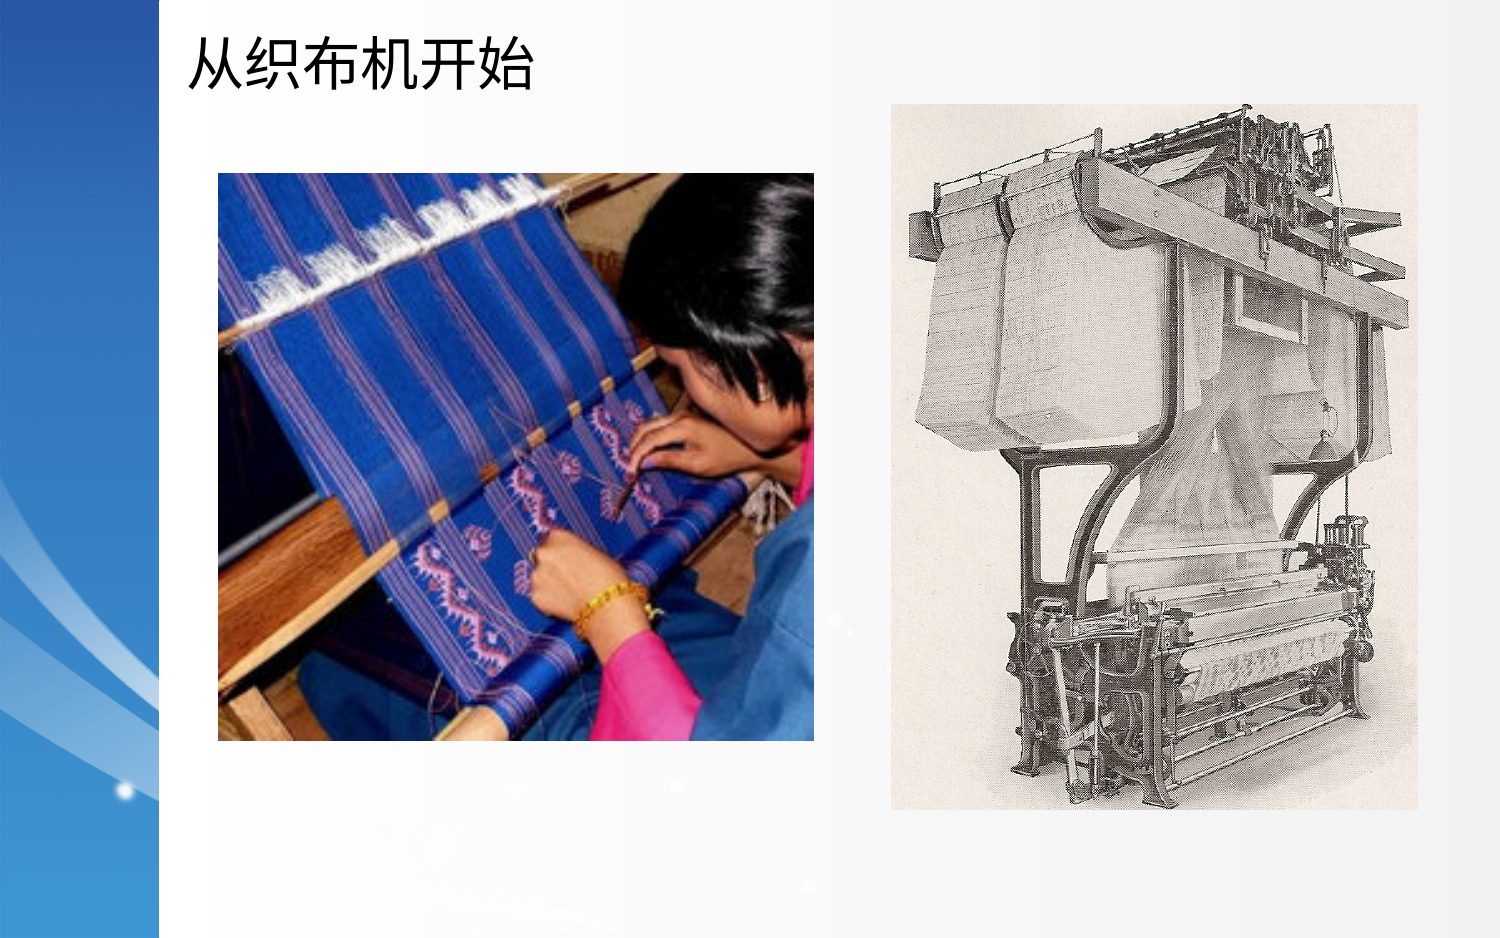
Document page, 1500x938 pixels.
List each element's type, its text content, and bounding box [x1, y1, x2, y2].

text_box 从织布机开始 [171, 0, 1332, 141]
picture [0, 0, 1500, 938]
